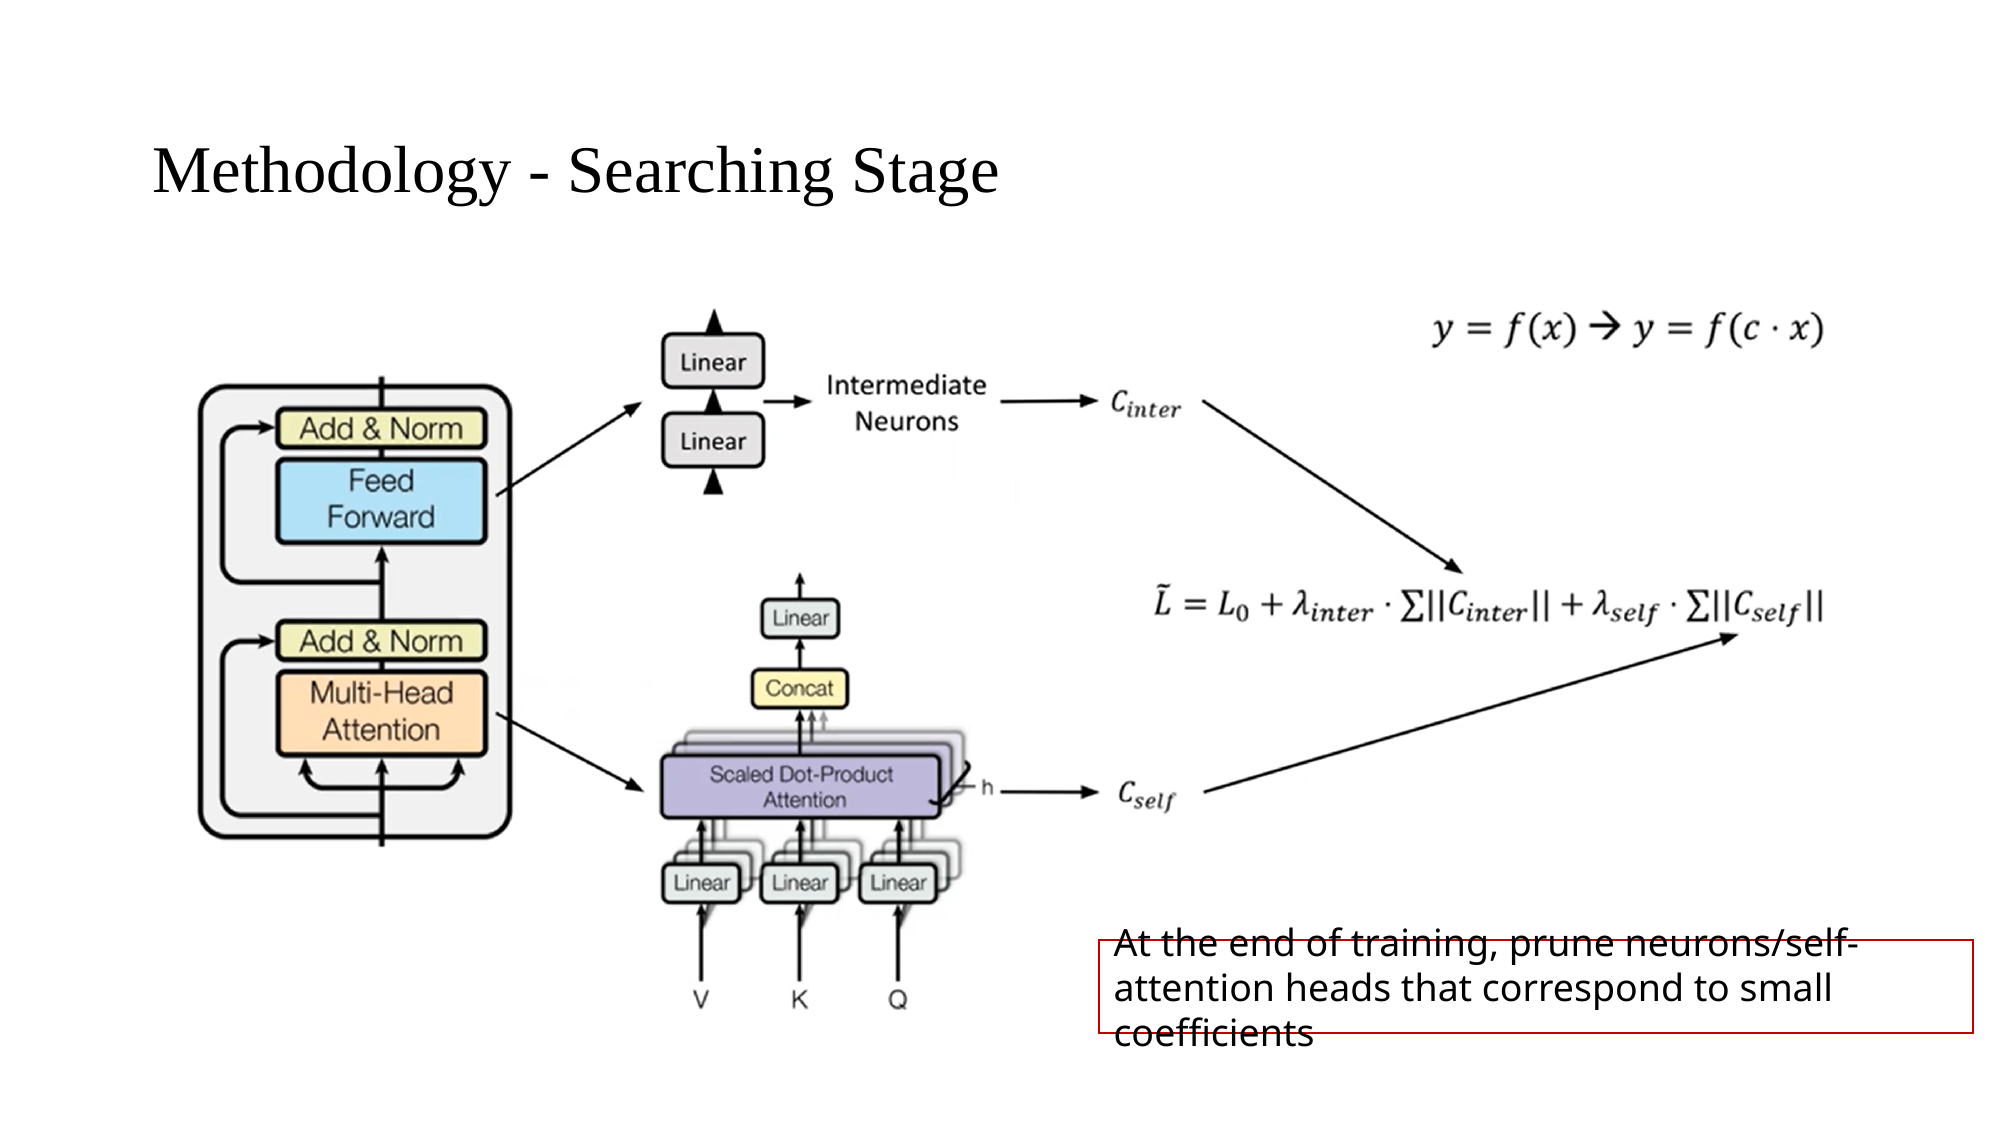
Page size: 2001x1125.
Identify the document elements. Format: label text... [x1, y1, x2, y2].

title Methodology - Searching Stage [137, 111, 1368, 231]
text_box At the end of training, prune neurons/self-attention heads that correspond to small coefficients [1098, 939, 1974, 1034]
picture [171, 230, 1829, 1014]
